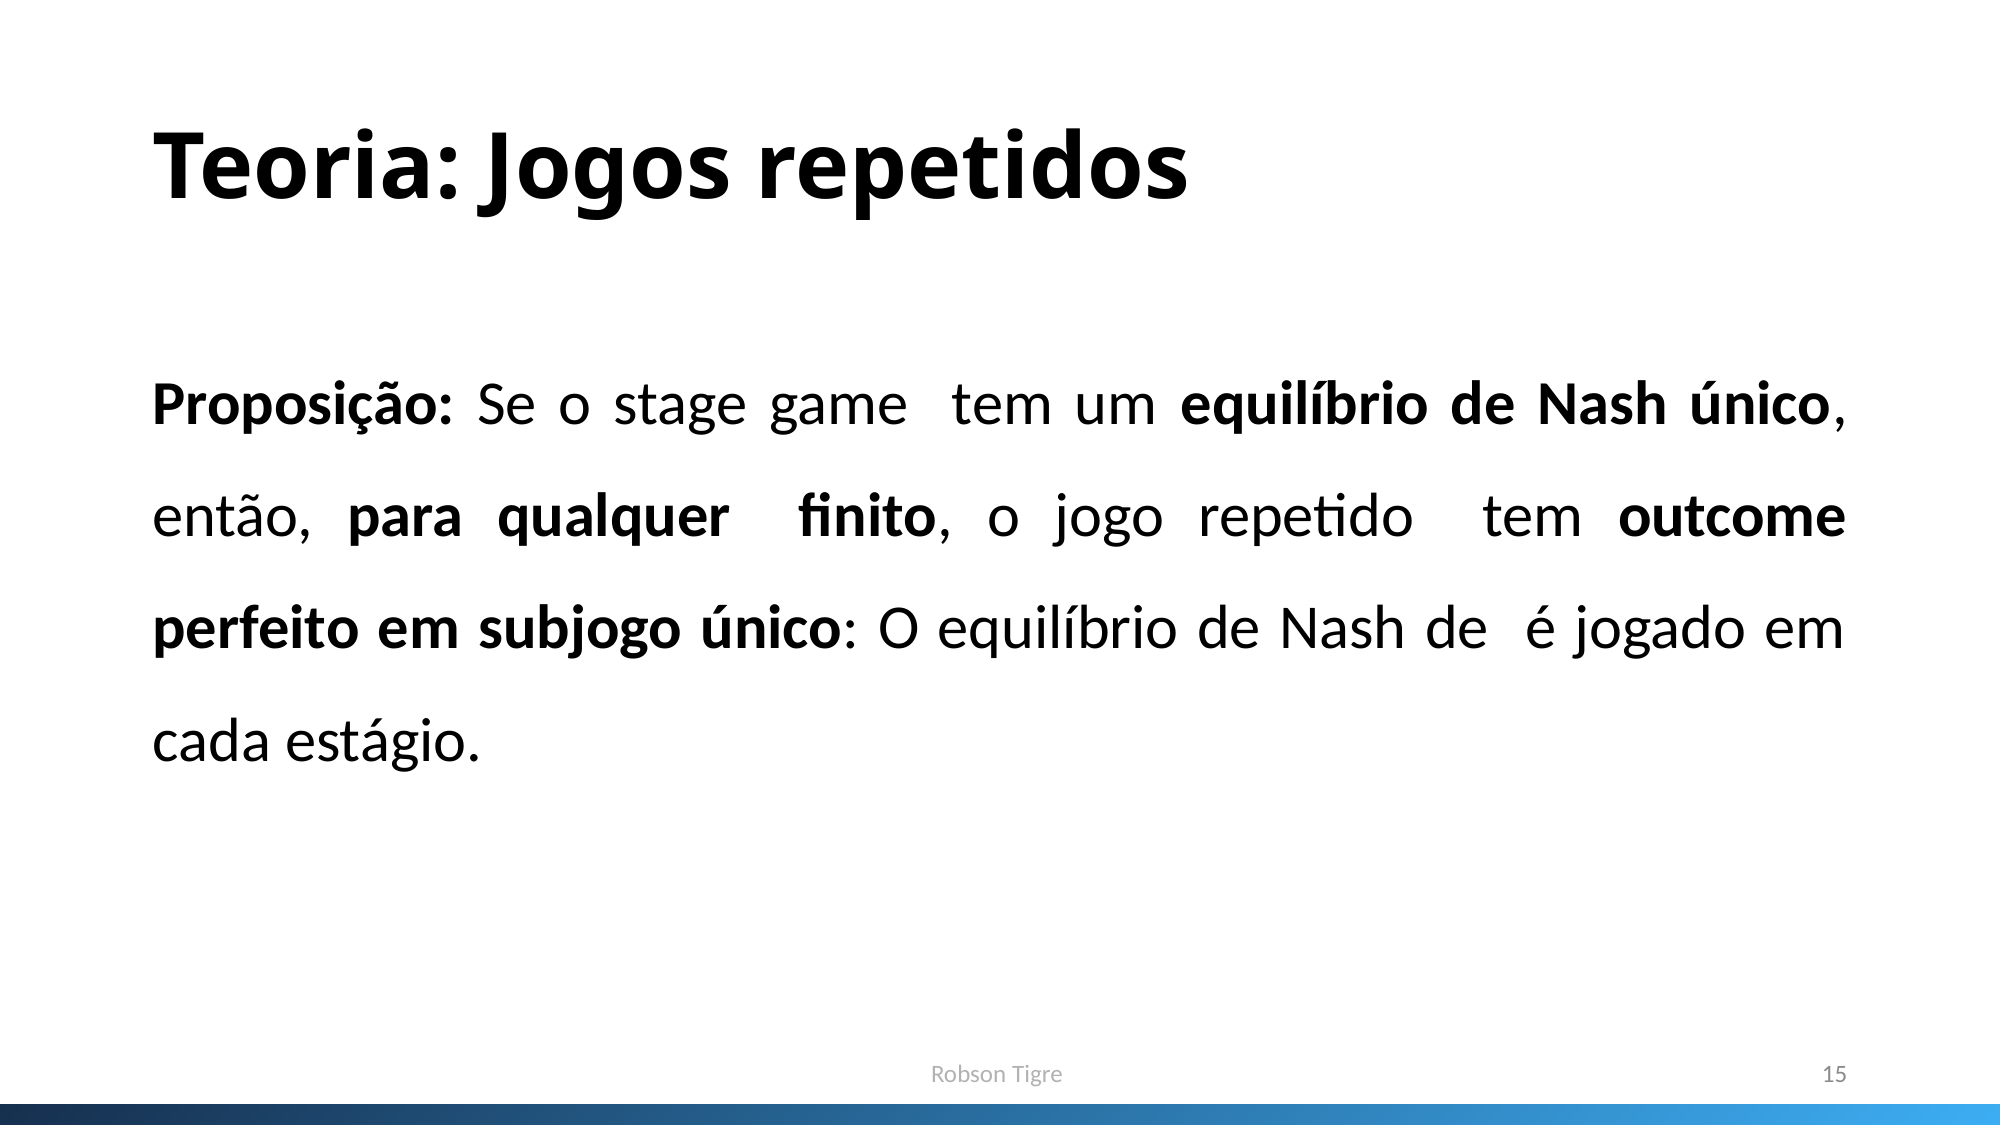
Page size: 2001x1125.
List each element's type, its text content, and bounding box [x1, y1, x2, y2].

footer Robson Tigre [662, 1042, 1338, 1103]
slide_number 15 [1412, 1042, 1863, 1103]
title Teoria: Jogos repetidos [137, 59, 1863, 278]
